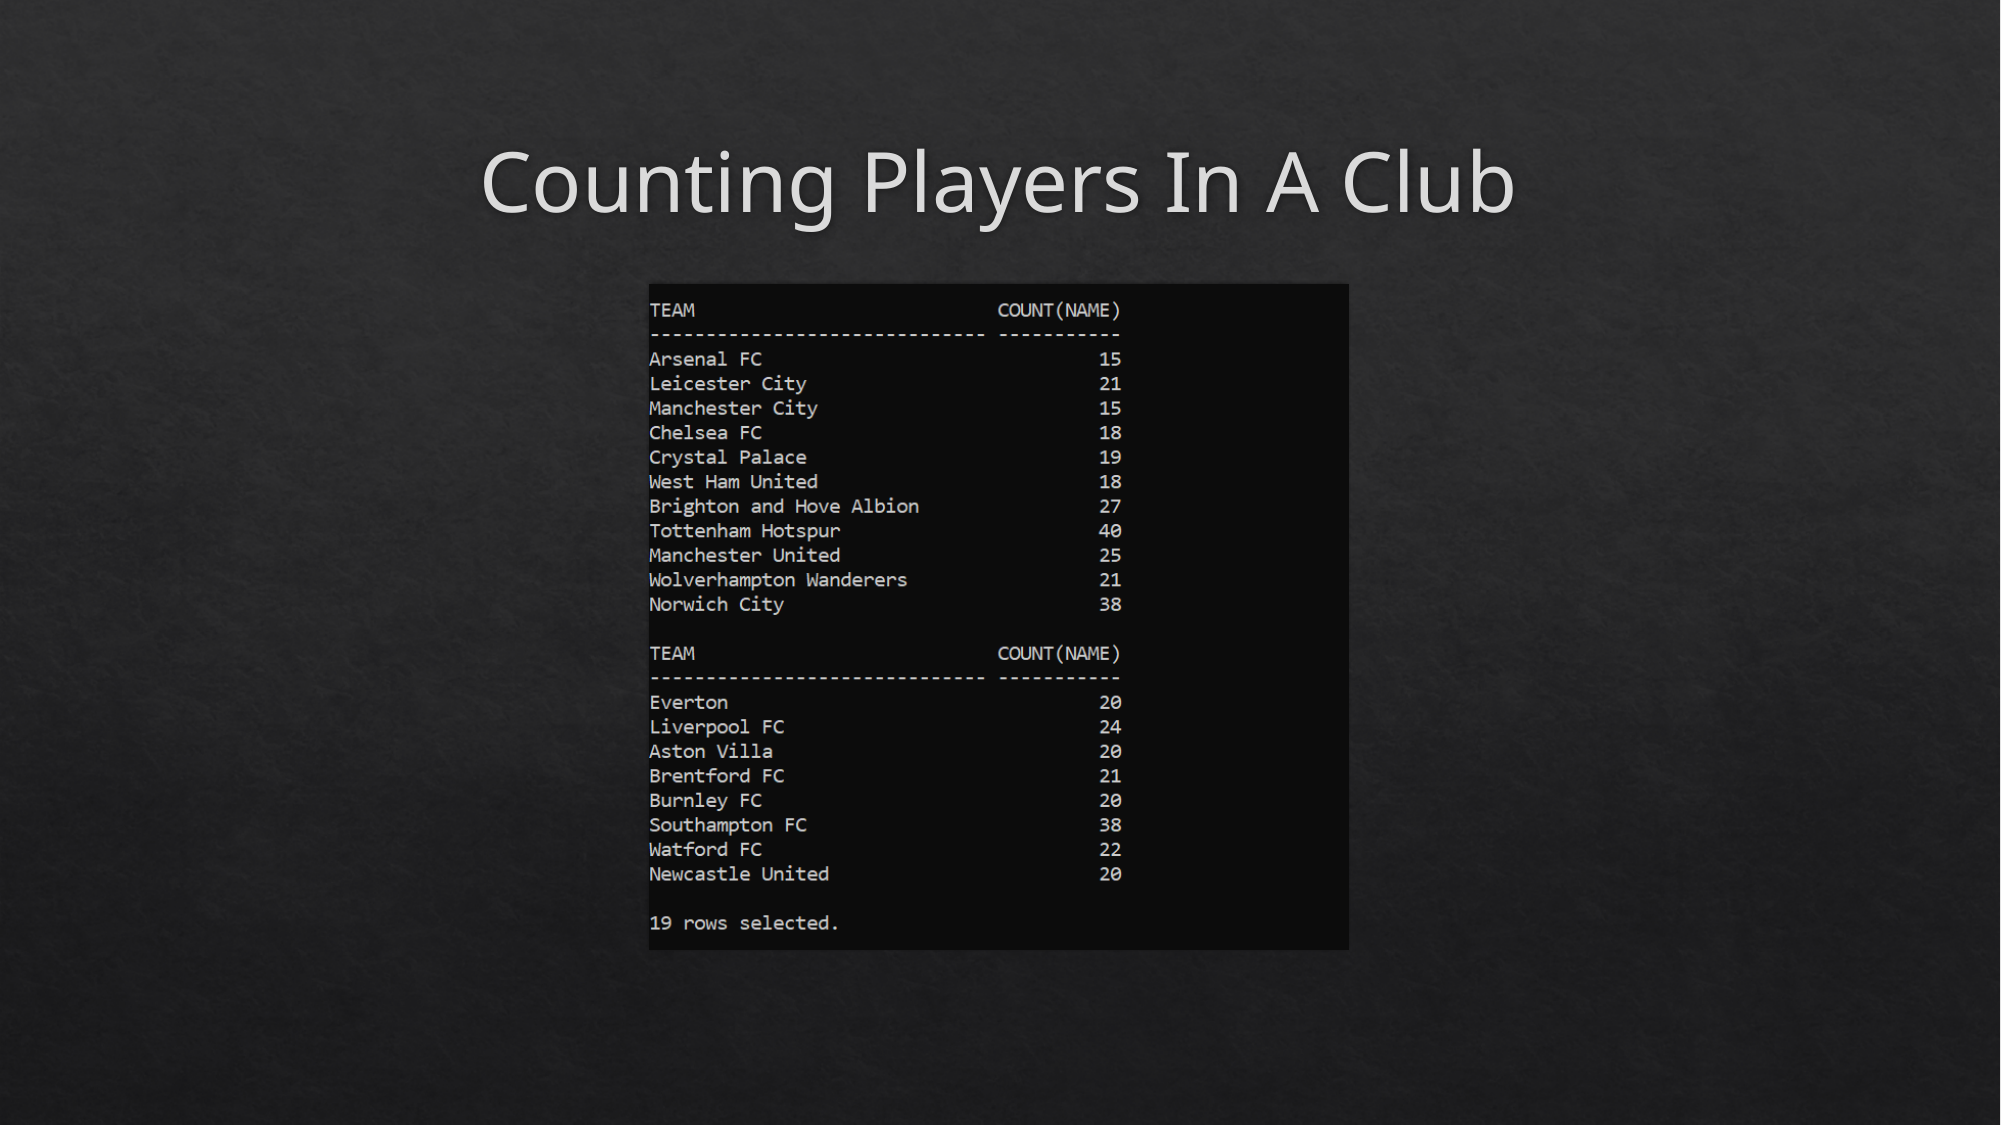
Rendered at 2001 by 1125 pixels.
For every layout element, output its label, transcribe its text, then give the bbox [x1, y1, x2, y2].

title Counting Players In A Club [149, 99, 1849, 260]
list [649, 283, 1350, 951]
